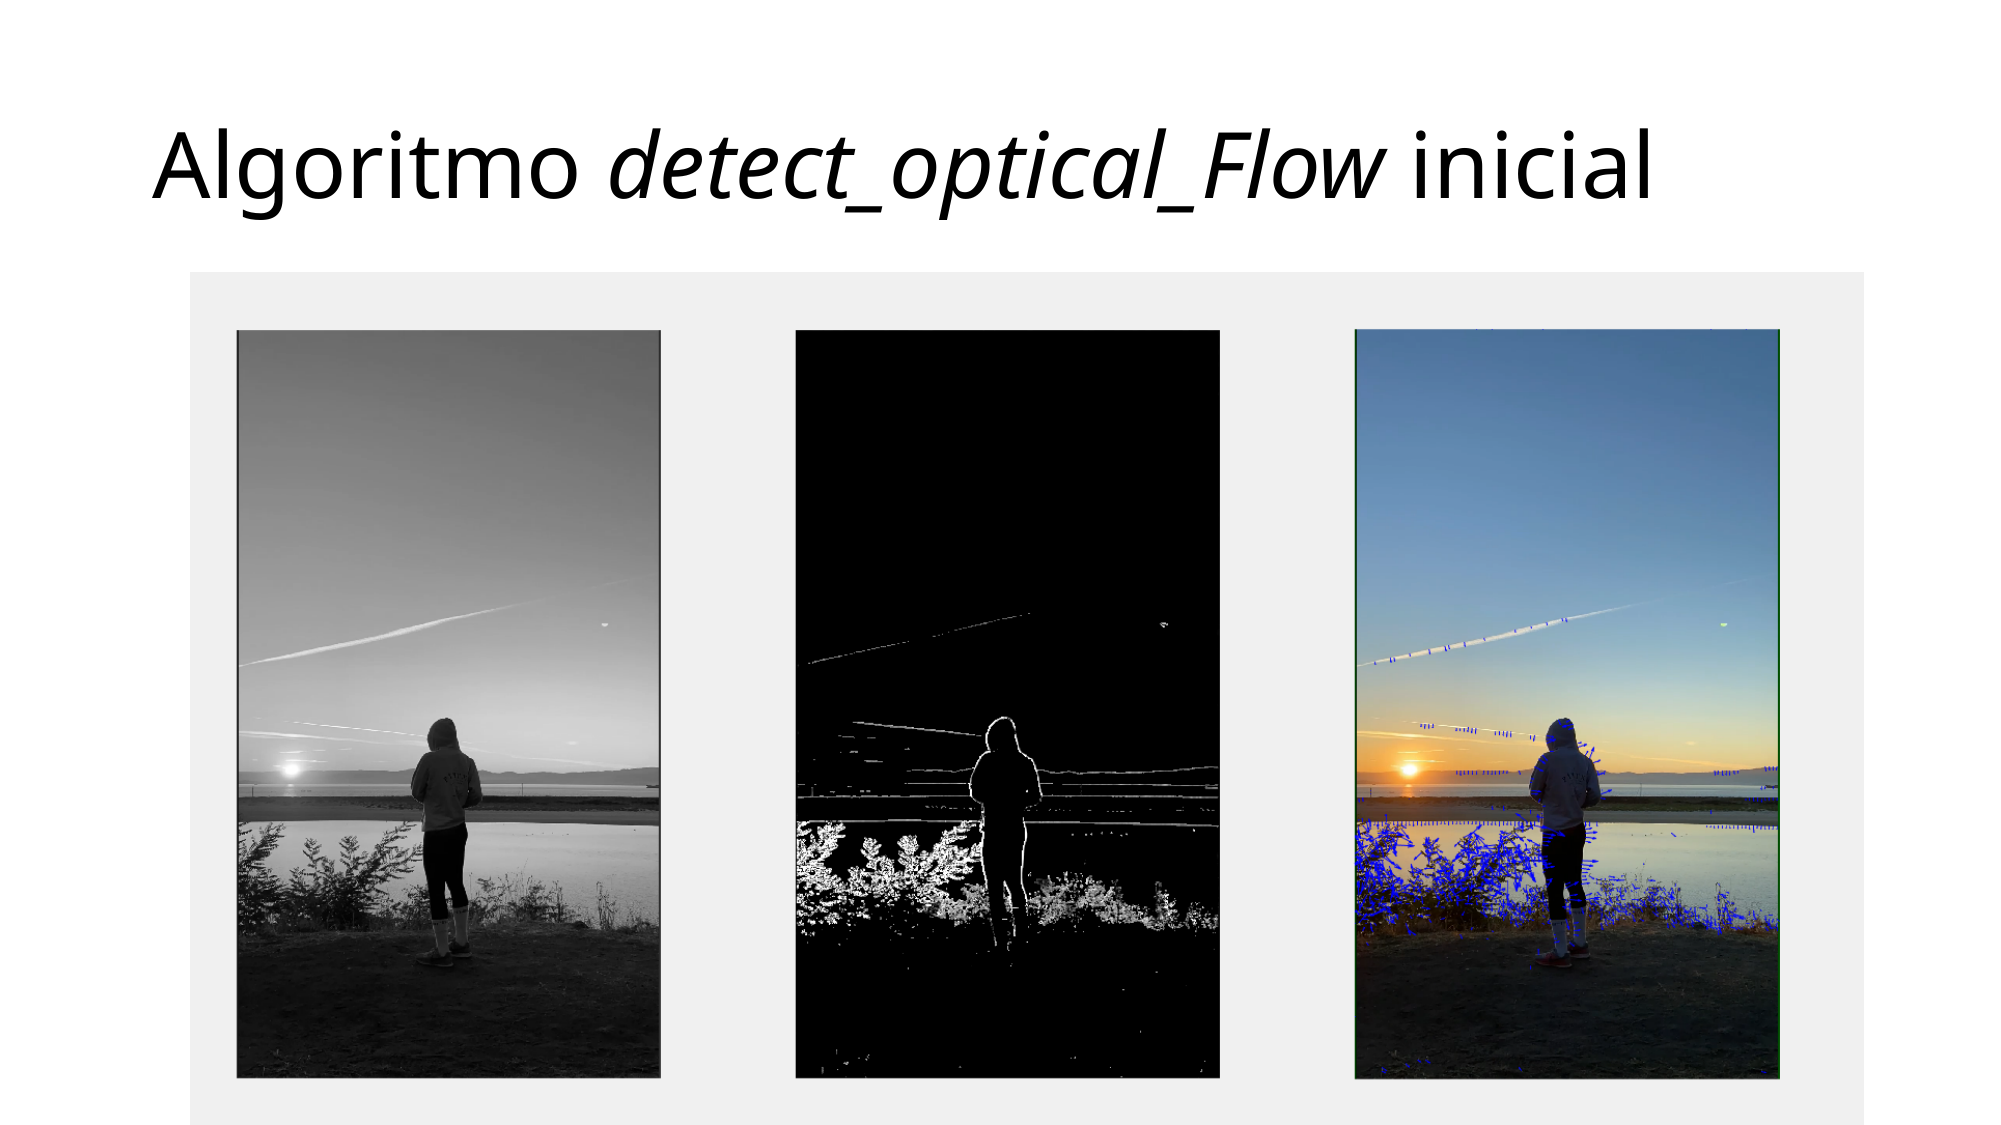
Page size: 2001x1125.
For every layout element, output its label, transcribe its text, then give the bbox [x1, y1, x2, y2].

title Algoritmo detect_optical_Flow inicial [137, 59, 1863, 278]
picture [190, 272, 1864, 1125]
